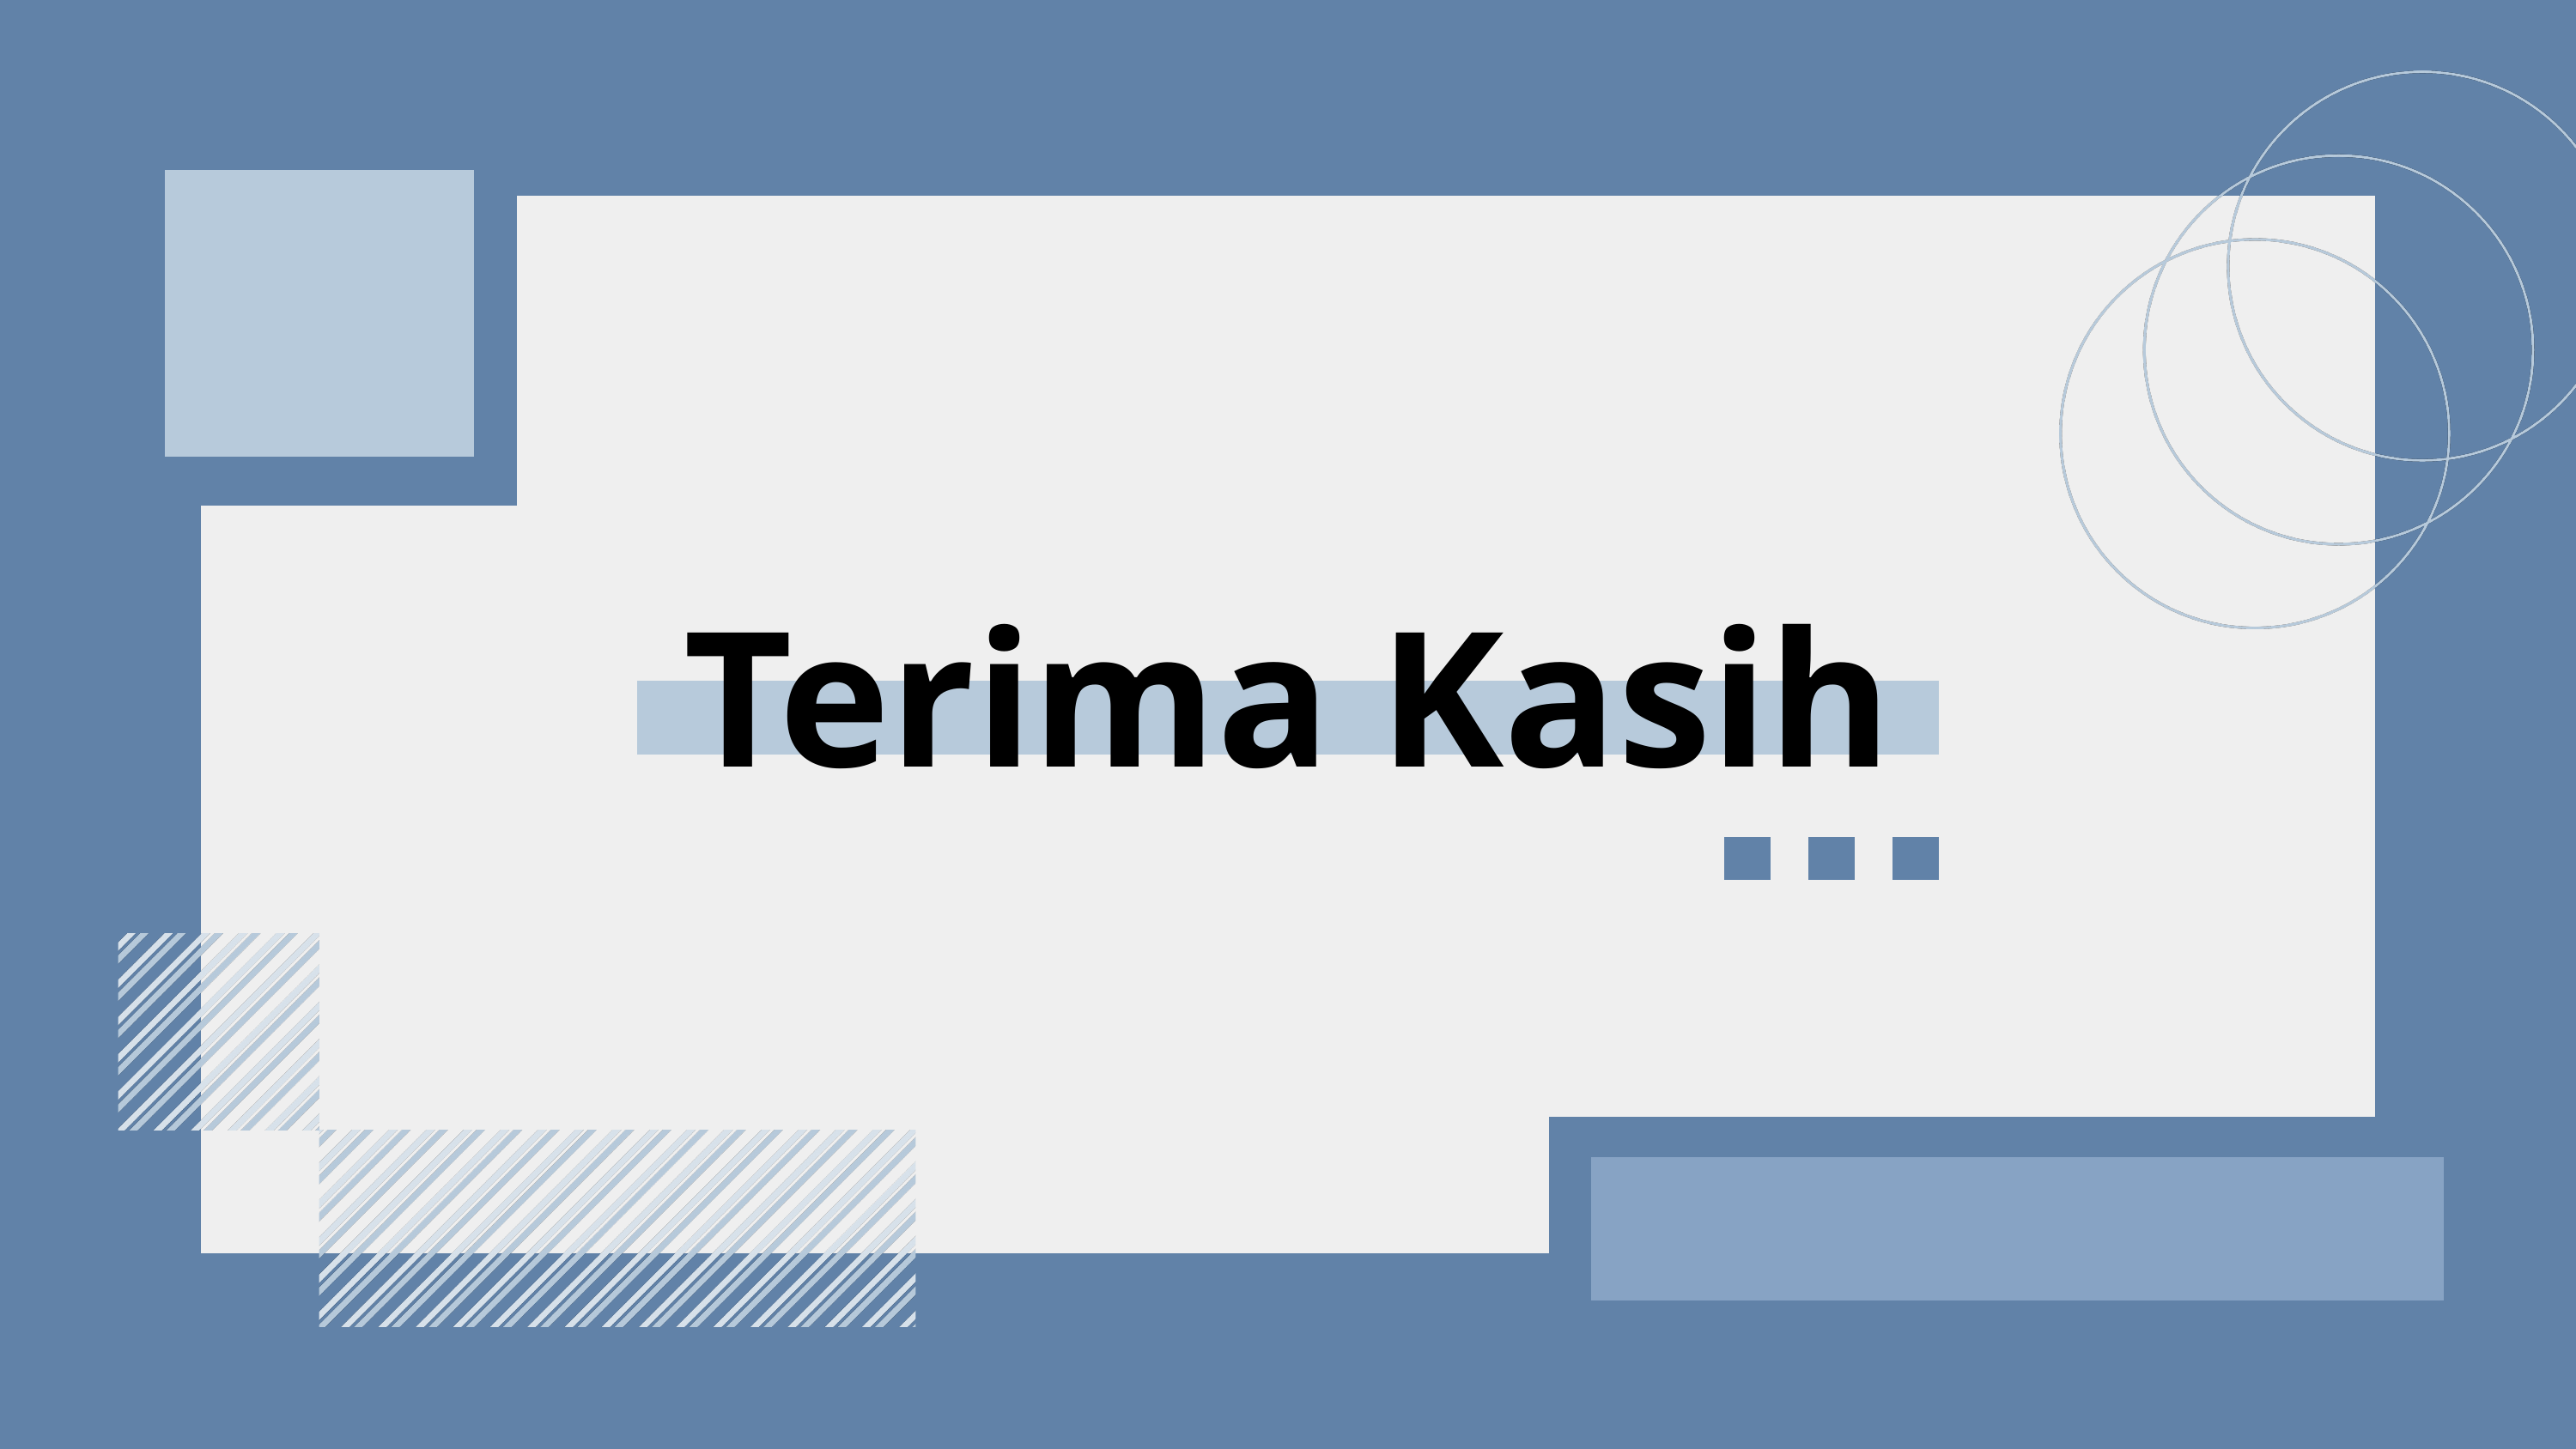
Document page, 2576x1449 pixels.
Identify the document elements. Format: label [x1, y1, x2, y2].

text_box [1724, 836, 1771, 881]
text_box [1590, 1156, 2445, 1301]
text_box [1808, 836, 1856, 881]
text_box [319, 1264, 916, 1328]
text_box [636, 680, 1940, 755]
text_box [2059, 70, 2576, 629]
text_box [118, 933, 194, 1131]
text_box [82, 70, 518, 506]
text_box [1893, 836, 1940, 881]
text_box [200, 195, 2376, 1254]
text_box [164, 169, 475, 457]
text_box [1548, 1116, 2432, 1328]
